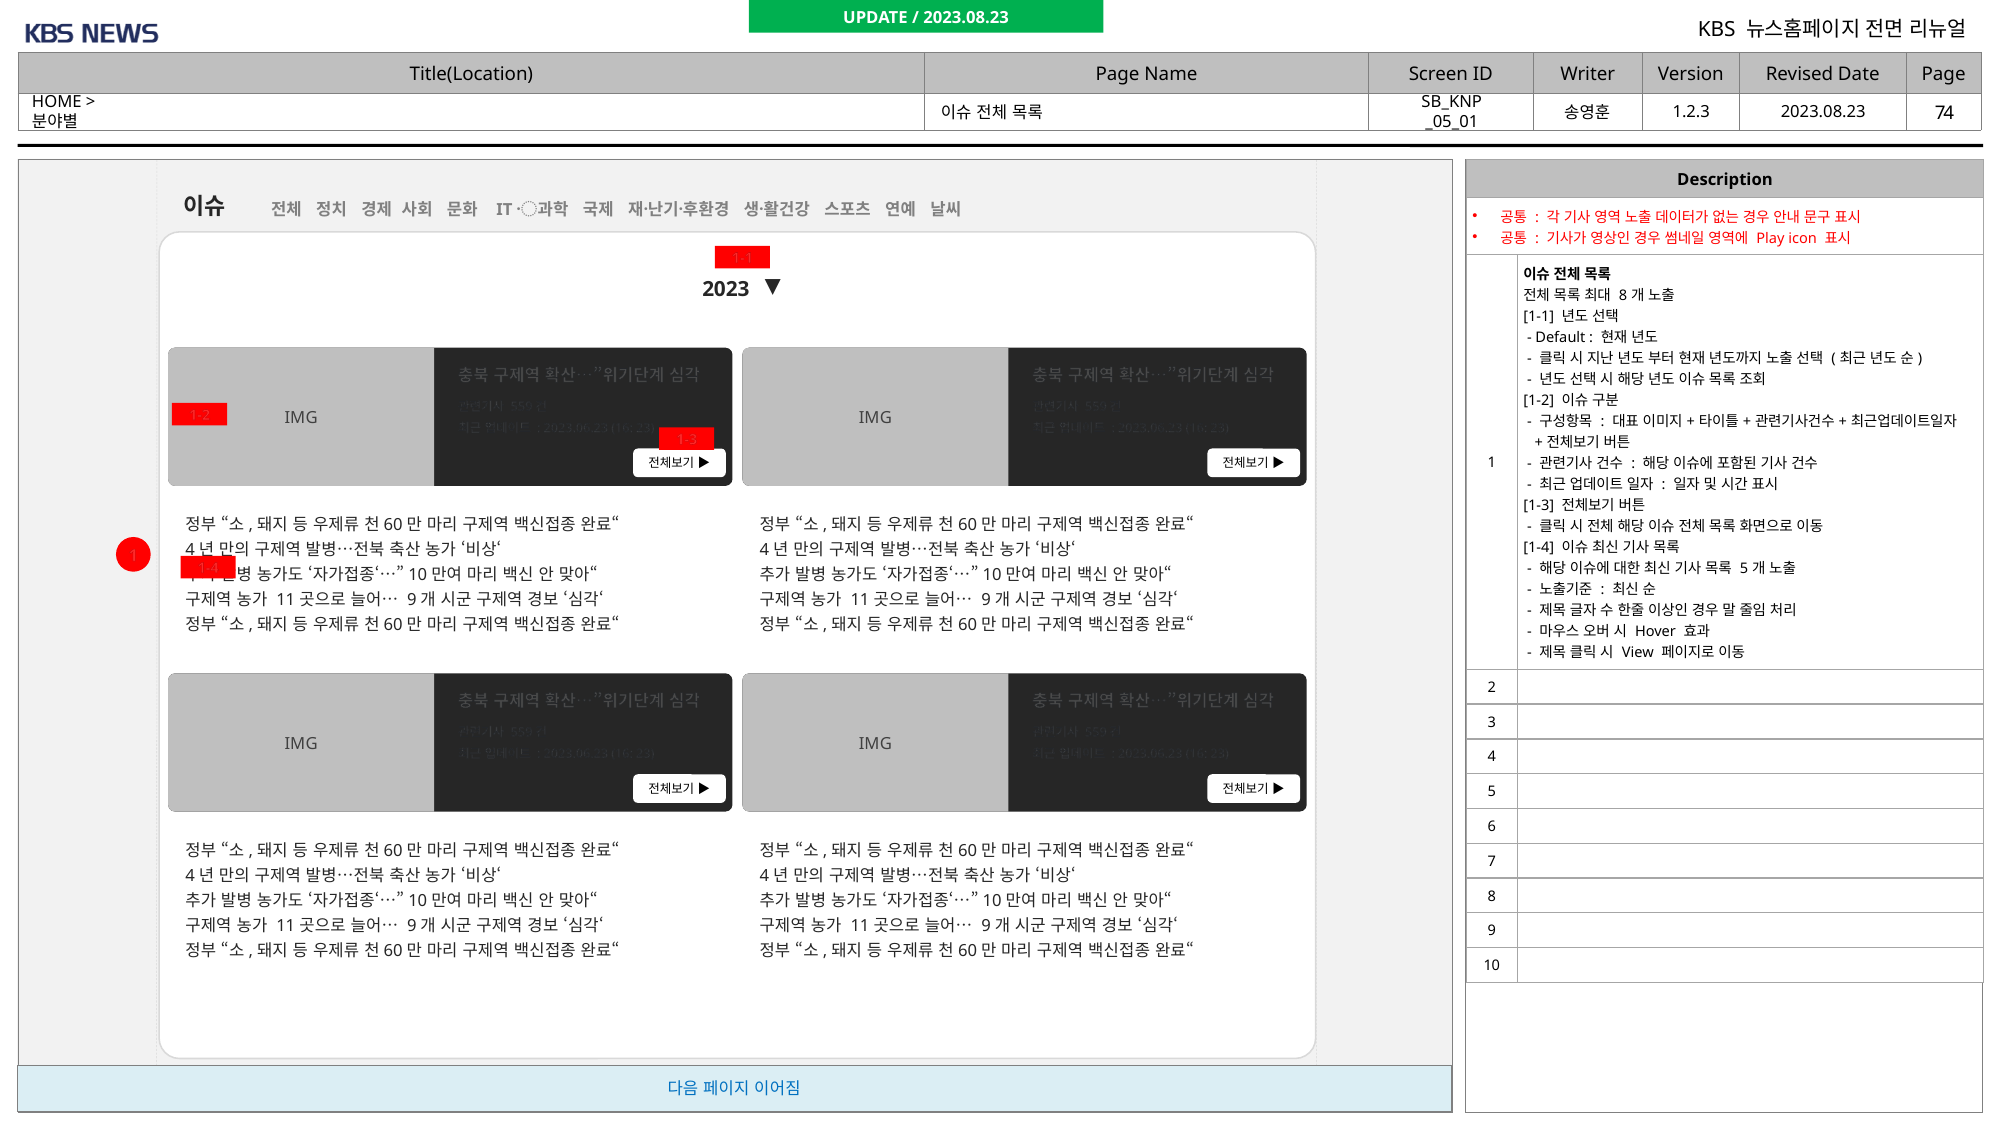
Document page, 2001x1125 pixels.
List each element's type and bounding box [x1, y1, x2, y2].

table_cell [1467, 844, 1517, 877]
table_cell [1518, 670, 1983, 703]
table_cell [1518, 740, 1983, 773]
table_cell [1467, 198, 1983, 254]
table_cell [1467, 948, 1517, 982]
list [1404, 93, 1499, 129]
text_box [748, 0, 1104, 33]
text_box [116, 537, 150, 571]
table_cell [1467, 879, 1517, 912]
table_cell [1518, 913, 1983, 947]
table_cell [1518, 879, 1983, 912]
table_cell [1467, 705, 1517, 738]
table_cell [1467, 913, 1517, 947]
table_cell [1467, 740, 1517, 773]
table_cell [1518, 774, 1983, 808]
text_box [159, 231, 1324, 1059]
table_cell [1467, 809, 1517, 843]
table_cell [1518, 809, 1983, 843]
title [926, 94, 1070, 130]
table_cell [1467, 670, 1517, 703]
table_cell [1518, 948, 1983, 982]
table_header [1467, 160, 1983, 197]
table_cell [1518, 844, 1983, 877]
picture [23, 20, 161, 44]
table_cell [1467, 255, 1517, 669]
table_cell [1467, 774, 1517, 808]
list [17, 93, 138, 129]
table_cell [1518, 705, 1983, 738]
table_cell [1518, 255, 1983, 669]
text_box [168, 185, 1101, 229]
